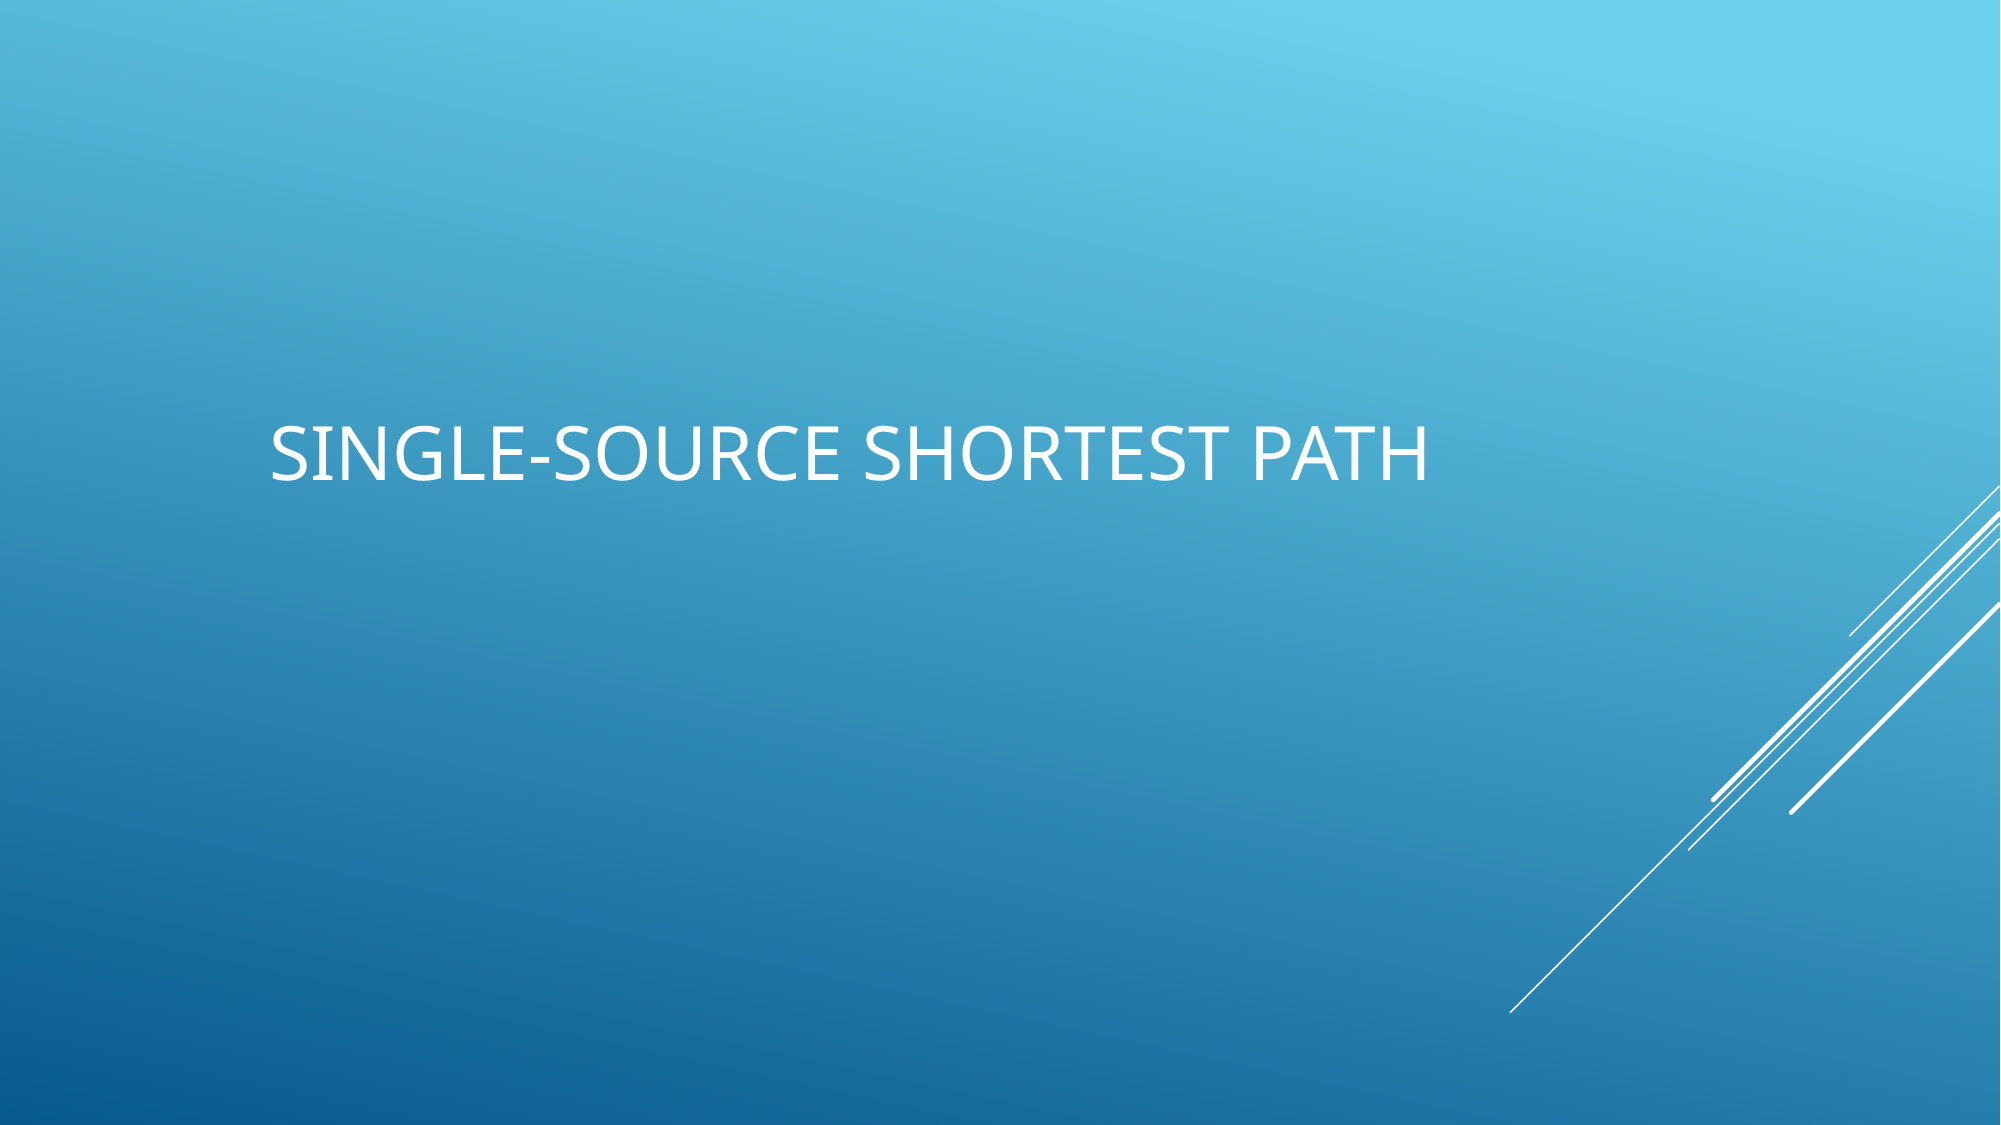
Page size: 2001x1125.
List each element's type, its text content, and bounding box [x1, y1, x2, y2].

title Single-source shortest path [254, 326, 1655, 574]
